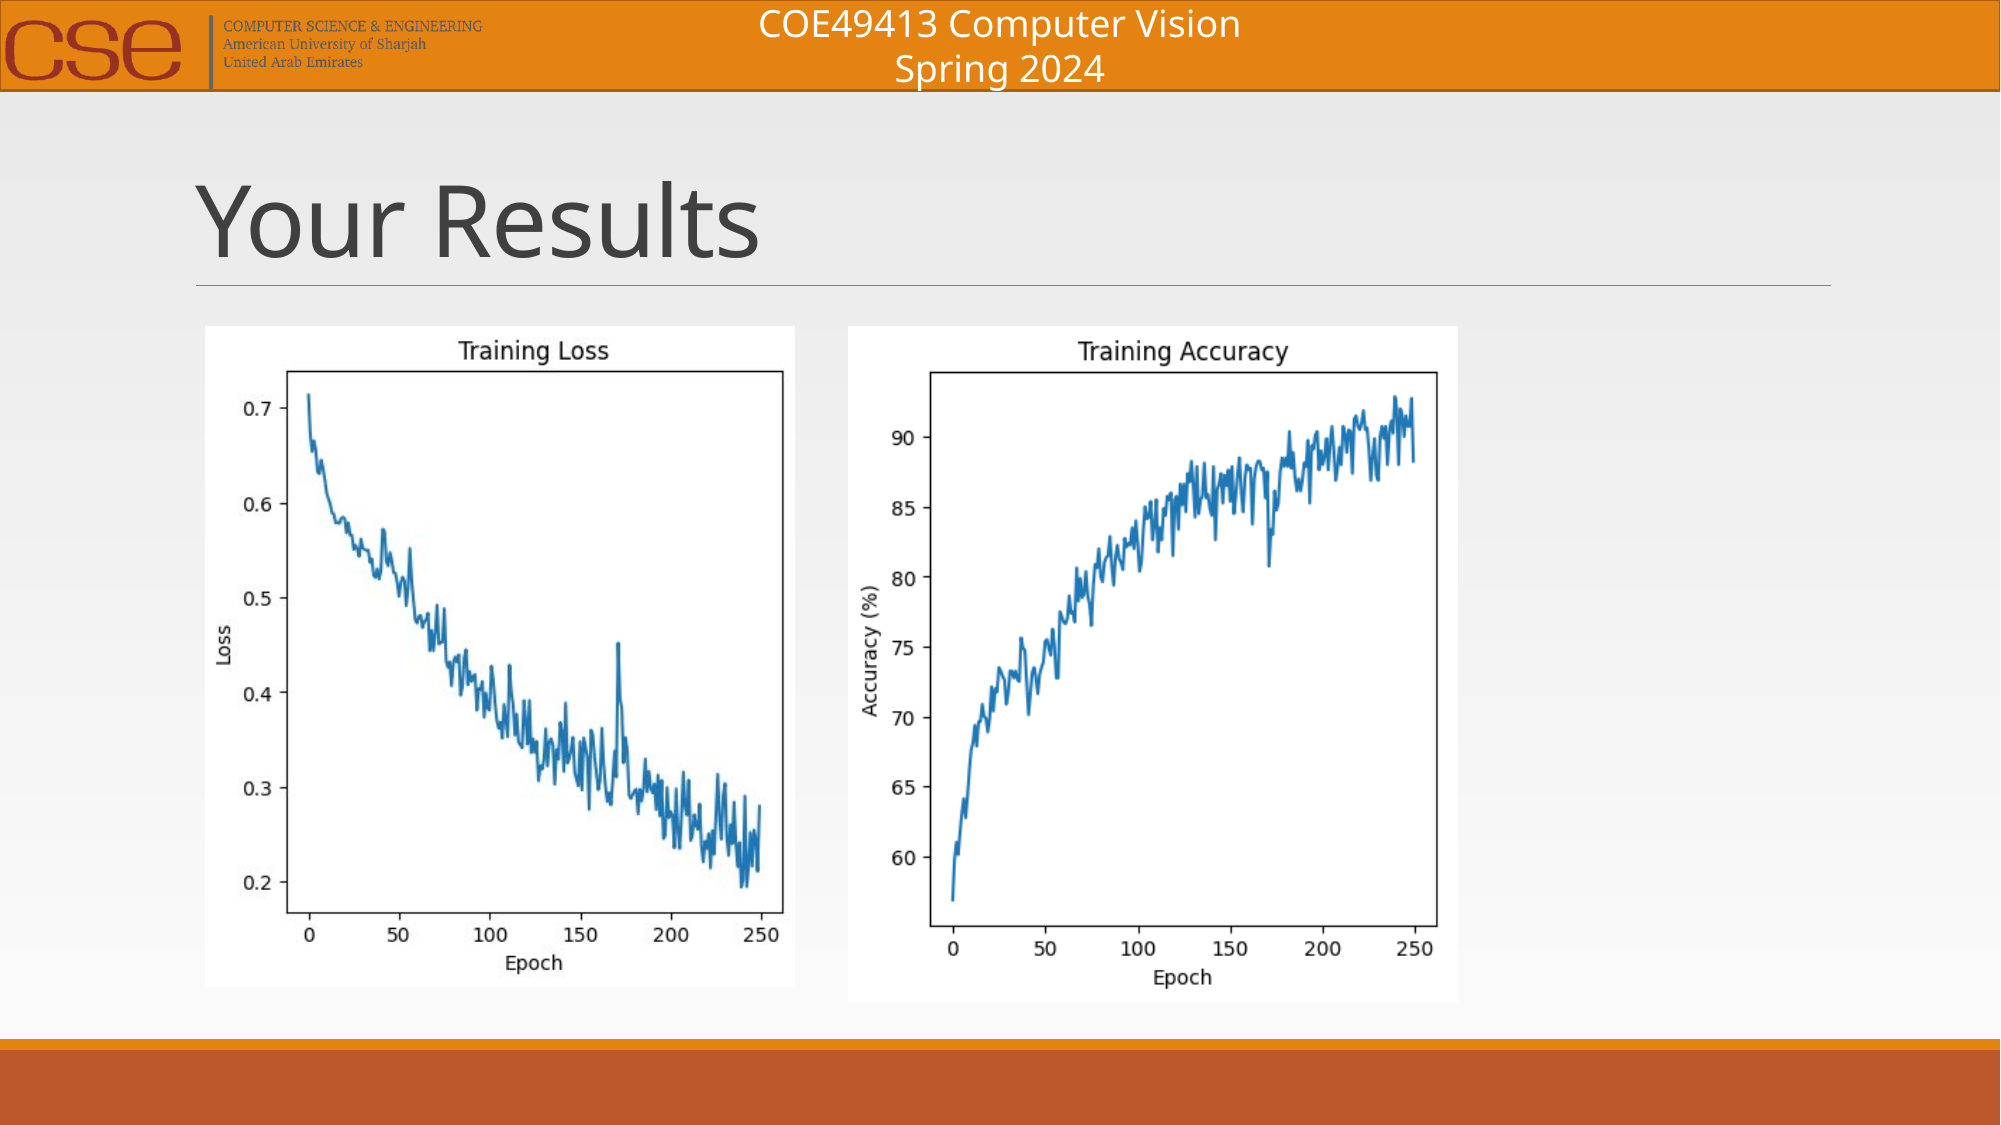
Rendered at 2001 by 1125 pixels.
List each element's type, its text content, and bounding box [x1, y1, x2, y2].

picture [0, 3, 491, 96]
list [204, 325, 796, 987]
picture [847, 325, 1458, 1002]
title Your Results [180, 47, 1830, 285]
